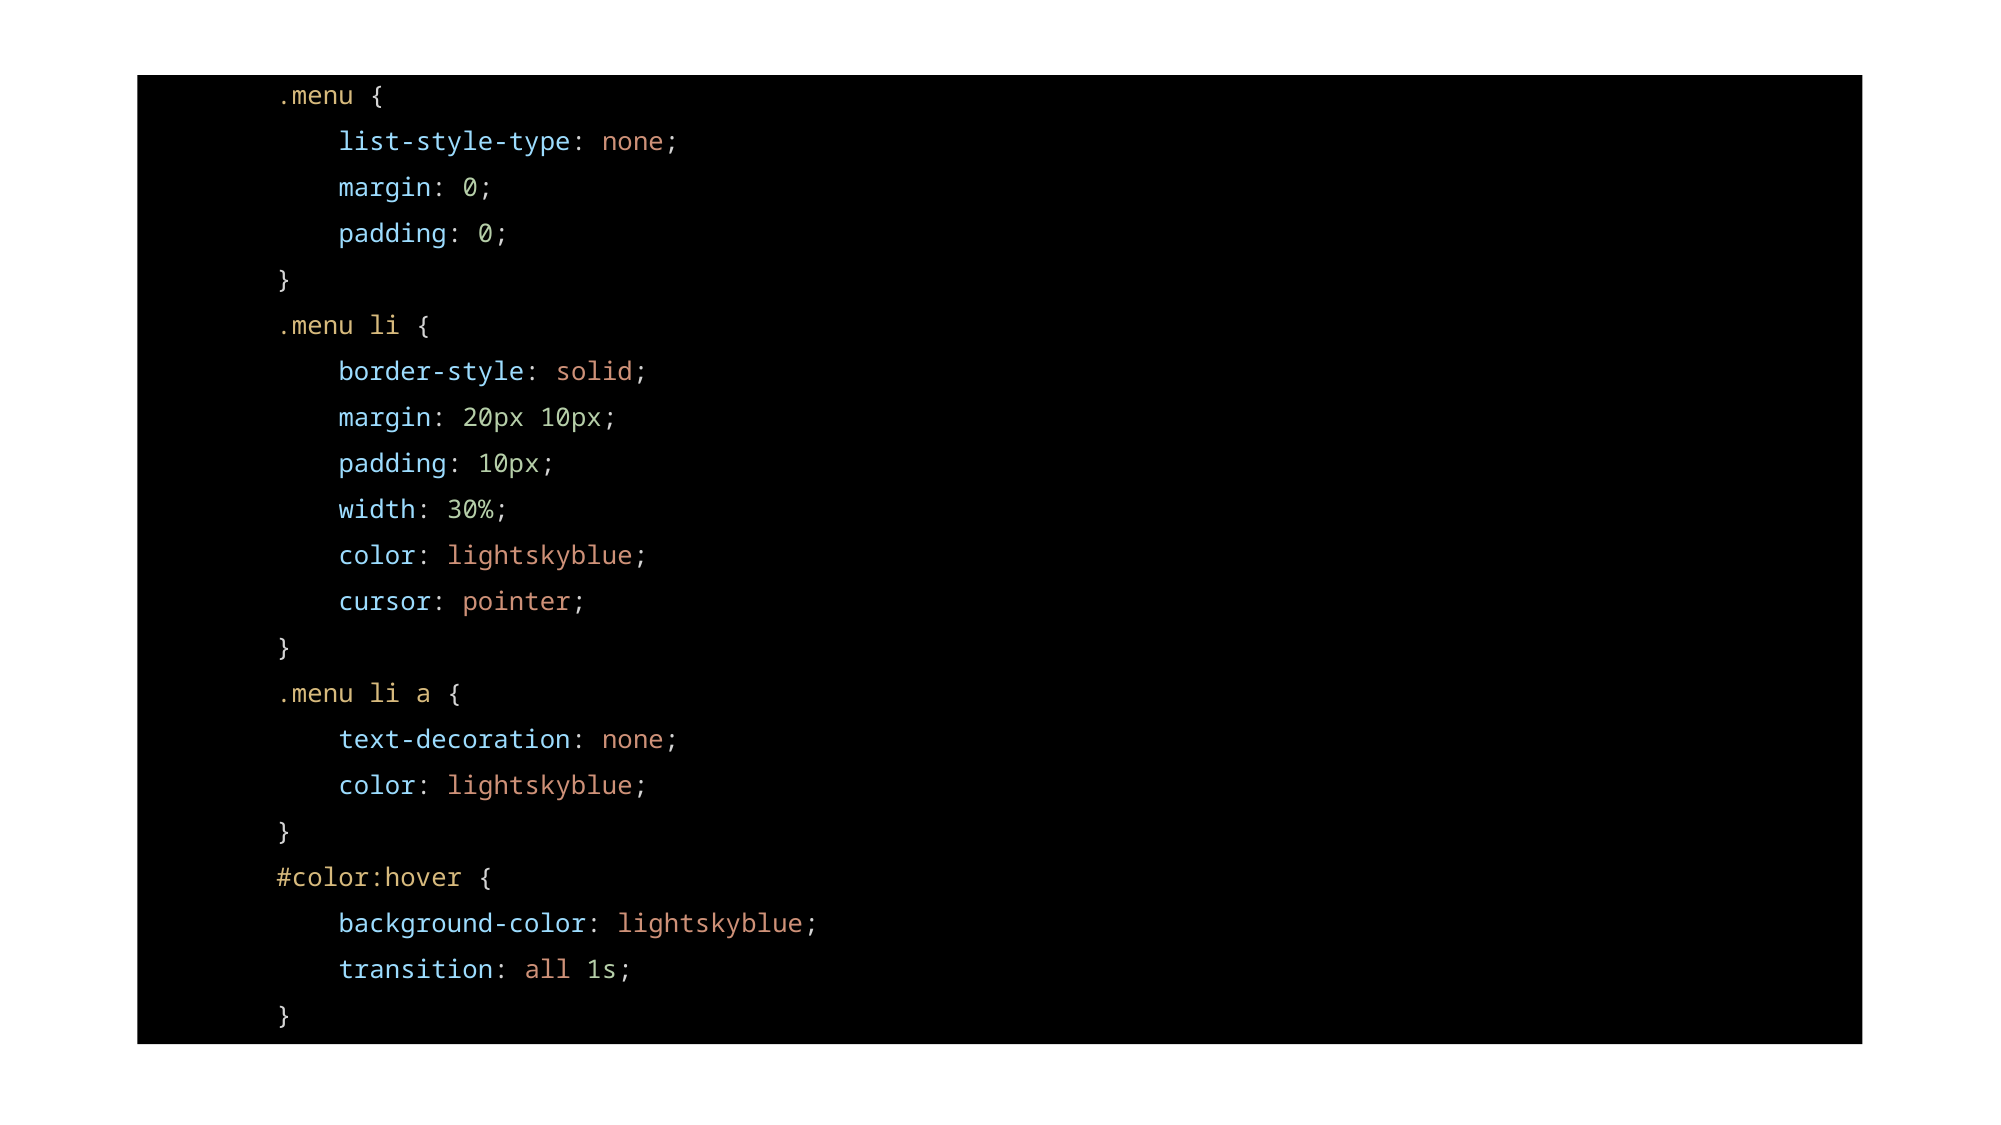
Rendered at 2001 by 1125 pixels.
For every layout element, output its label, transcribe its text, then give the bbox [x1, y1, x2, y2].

list .menu { list-style-type: none; margin: 0; padding: 0; } .menu li { border-style: solid; margin: 20px 10px; padding: 10px; width: 30%; color: lightskyblue; cursor: pointer; } .menu li a { text-decoration: none; color: lightskyblue; } #color:hover { background-color: lightskyblue; transition: all 1s; } [137, 75, 1863, 1045]
